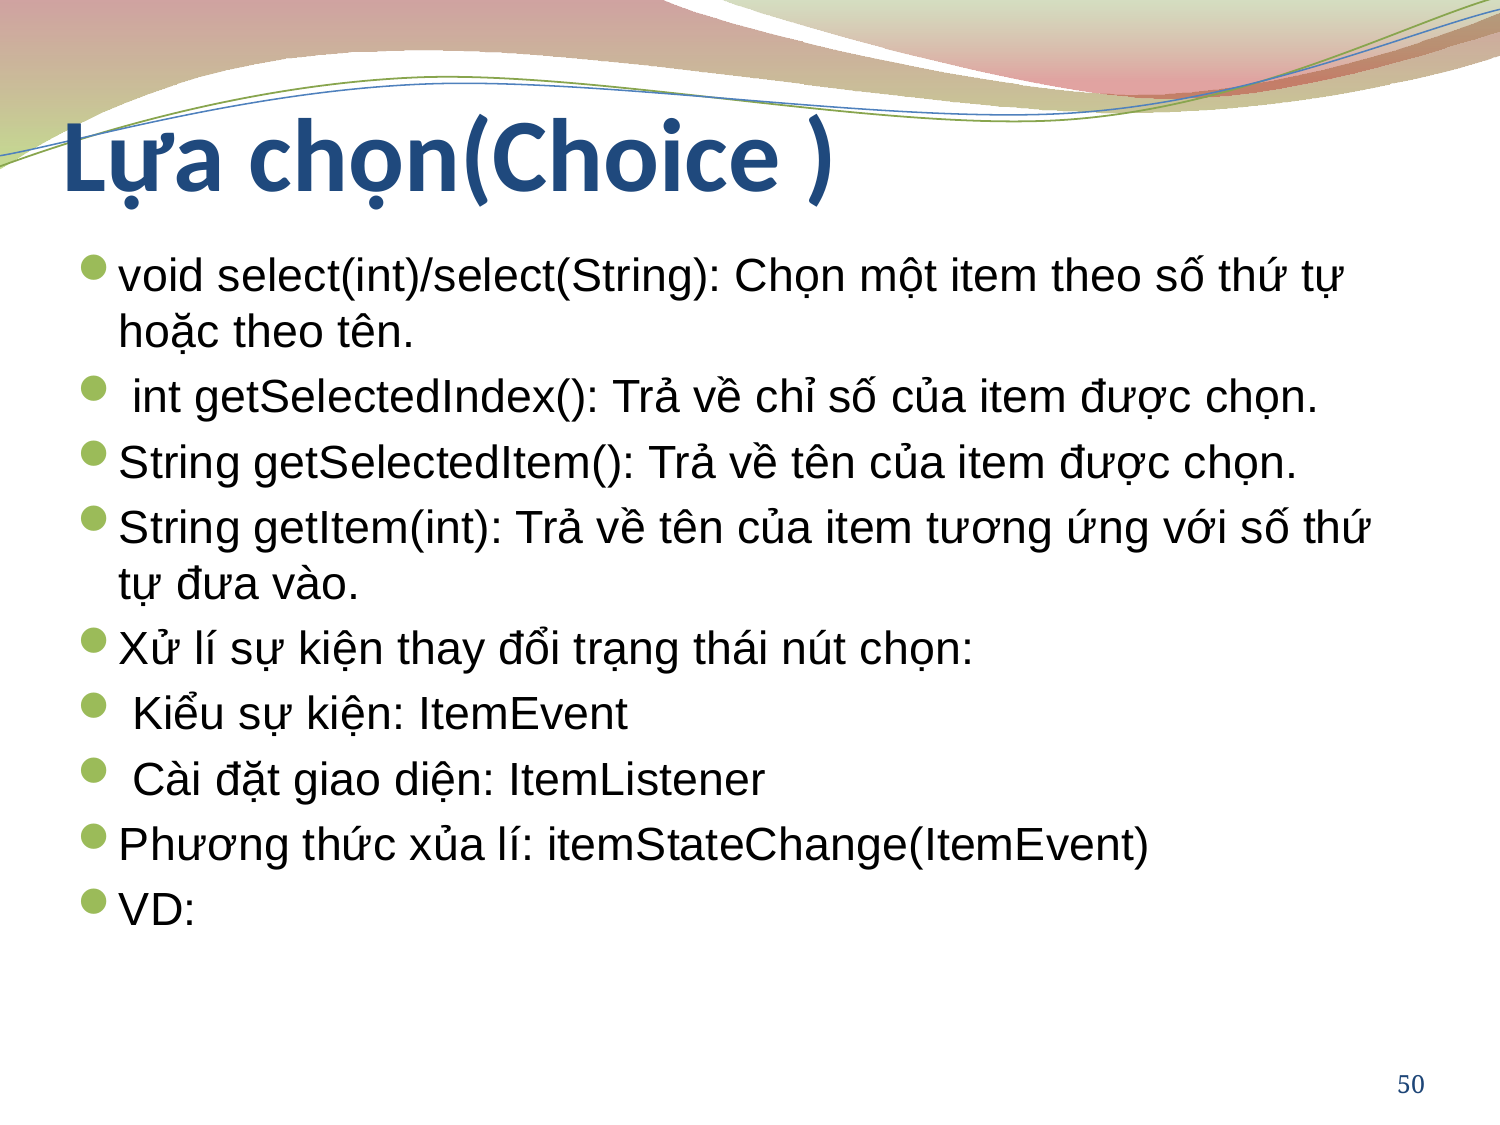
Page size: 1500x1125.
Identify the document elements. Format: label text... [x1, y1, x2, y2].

list void select(int)/select(String): Chọn một item theo số thứ tự hoặc theo tên. int getSelectedIndex(): Trả về chỉ số của item được chọn. String getSelectedItem(): Trả về tên của item được chọn. String getItem(int): Trả về tên của item tương ứng với số thứ tự đưa vào. Xử lí sự kiện thay đổi trạng thái nút chọn: Kiểu sự kiện: ItemEvent Cài đặt giao diện: ItemListener Phương thức xủa lí: itemStateChange(ItemEvent) VD: [62, 237, 1413, 958]
slide_number 50 [1299, 1042, 1425, 1103]
title Lựa chọn(Choice ) [62, 24, 1413, 213]
